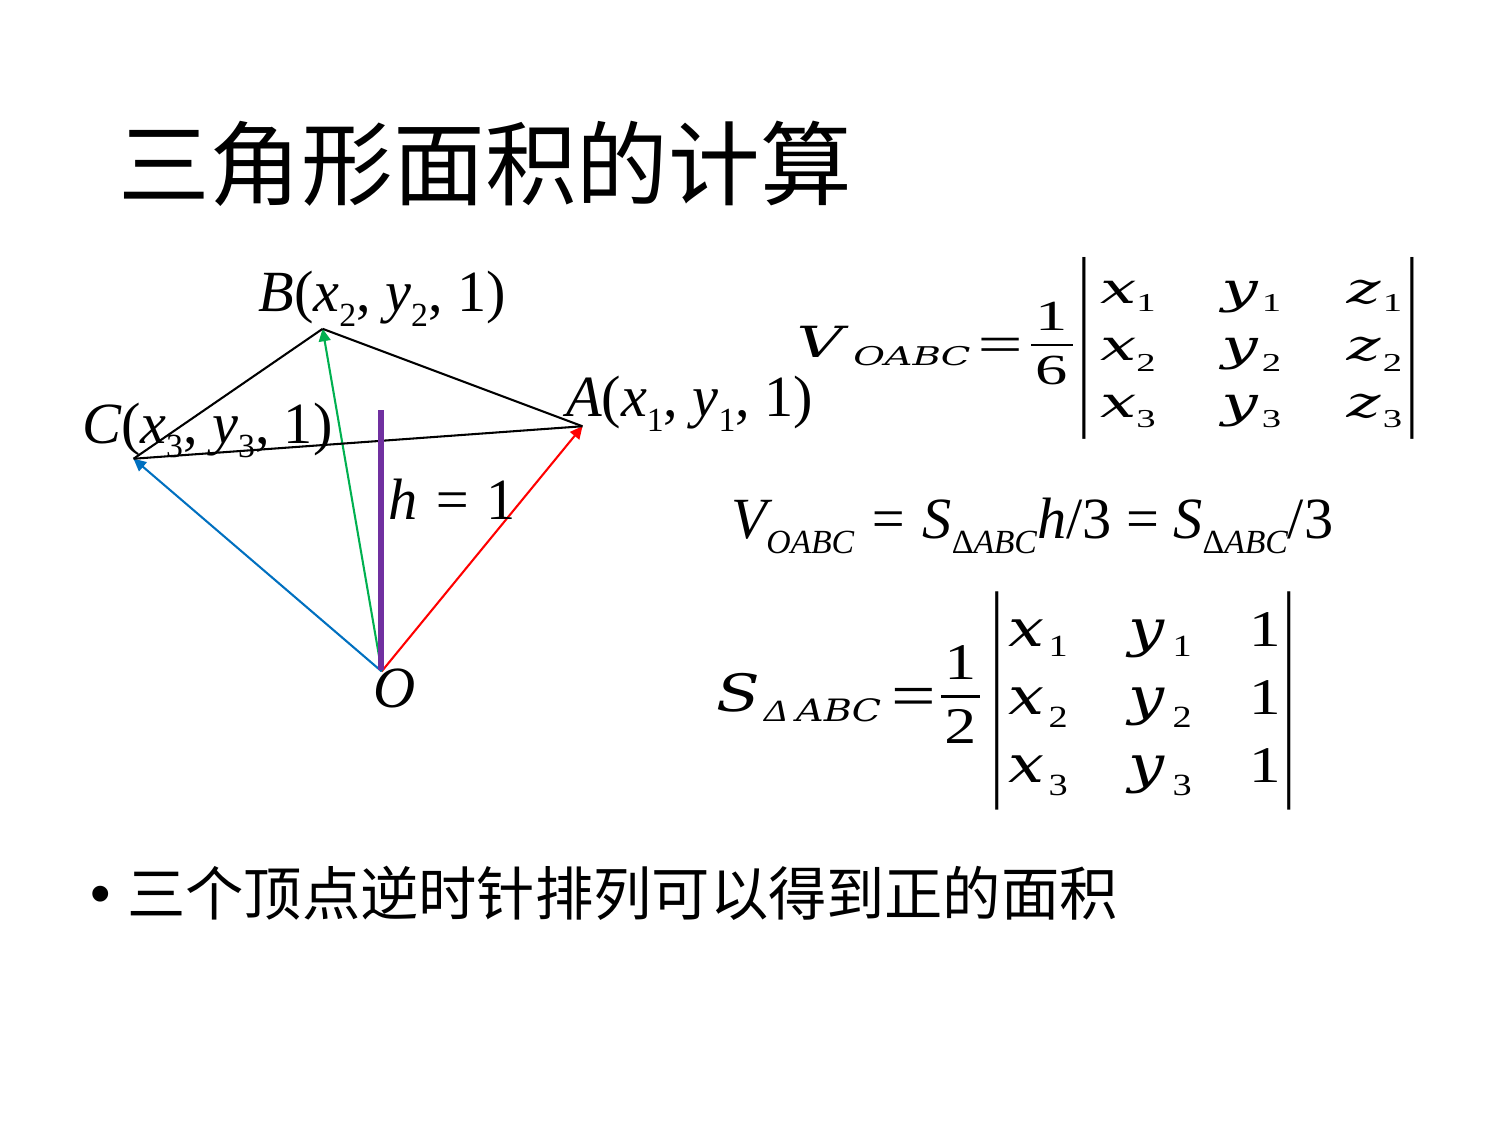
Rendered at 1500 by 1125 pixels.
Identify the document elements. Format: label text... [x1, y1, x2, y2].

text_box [382, 427, 583, 459]
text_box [133, 459, 382, 672]
text_box C(x3, y3, 1) [67, 377, 133, 472]
text_box A(x1, y1, 1) [583, 350, 829, 446]
list 三个顶点逆时针排列可以得到正的面积 [75, 857, 1425, 1005]
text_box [322, 328, 583, 427]
text_box O [358, 672, 431, 727]
title 三角形面积的计算 [103, 59, 1397, 278]
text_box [133, 328, 322, 426]
text_box B(x2, y2, 1) [243, 246, 521, 328]
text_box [382, 459, 583, 672]
text_box VOABC = SΔABCh/3 = SΔABC/3 [716, 472, 1425, 568]
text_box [133, 426, 381, 459]
